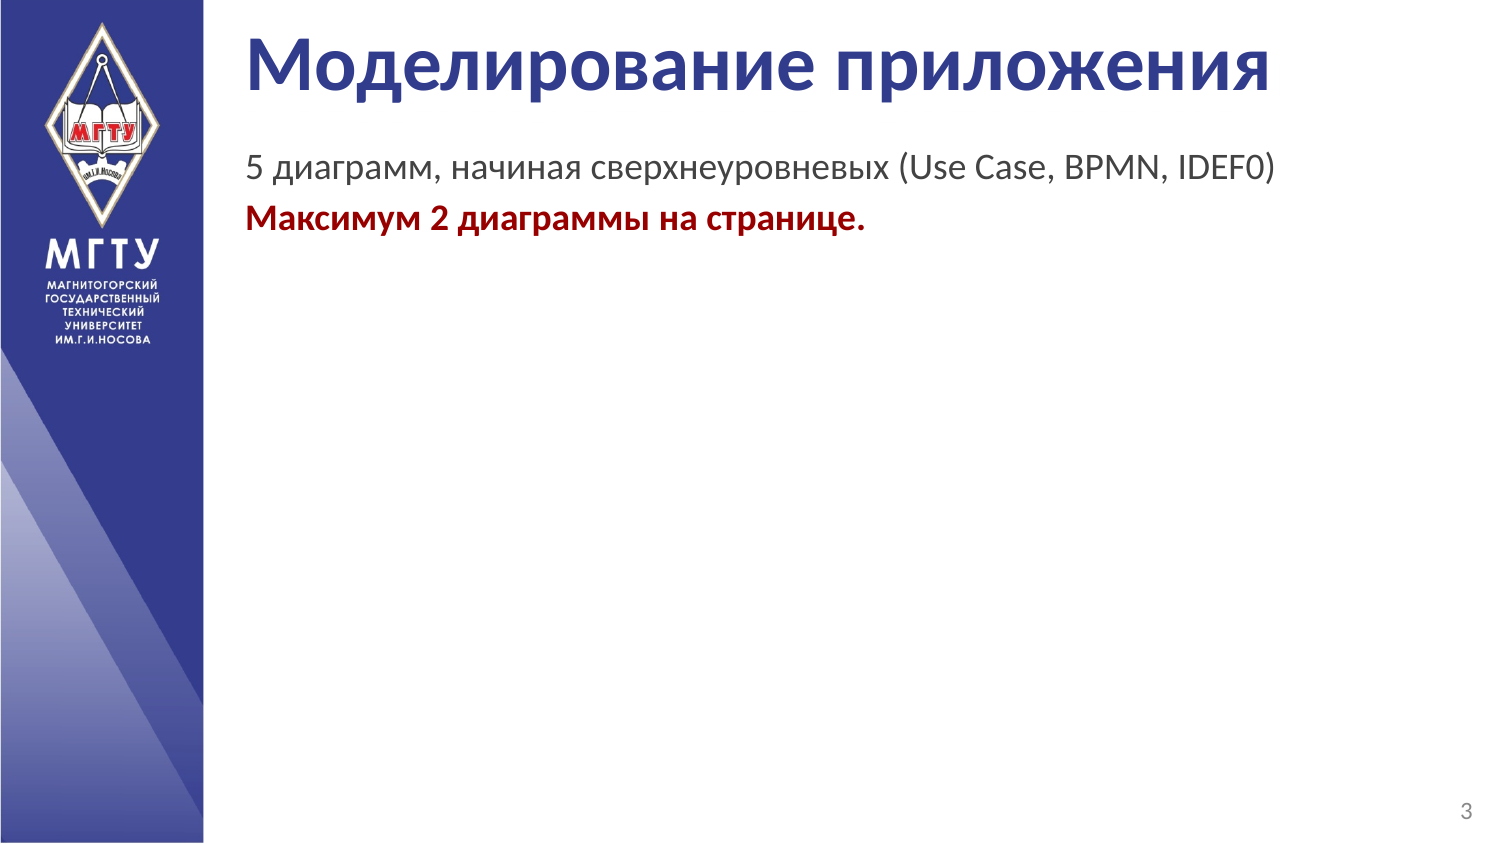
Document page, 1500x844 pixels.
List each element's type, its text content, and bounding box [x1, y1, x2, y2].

slide_number 3 [1137, 786, 1488, 832]
list 5 диаграмм, начиная сверхнеуровневых (Use Case, BPMN, IDEF0) Максимум 2 диаграммы на странице. [230, 134, 1500, 359]
picture [0, 0, 205, 844]
title Моделирование приложения [230, 7, 1459, 110]
